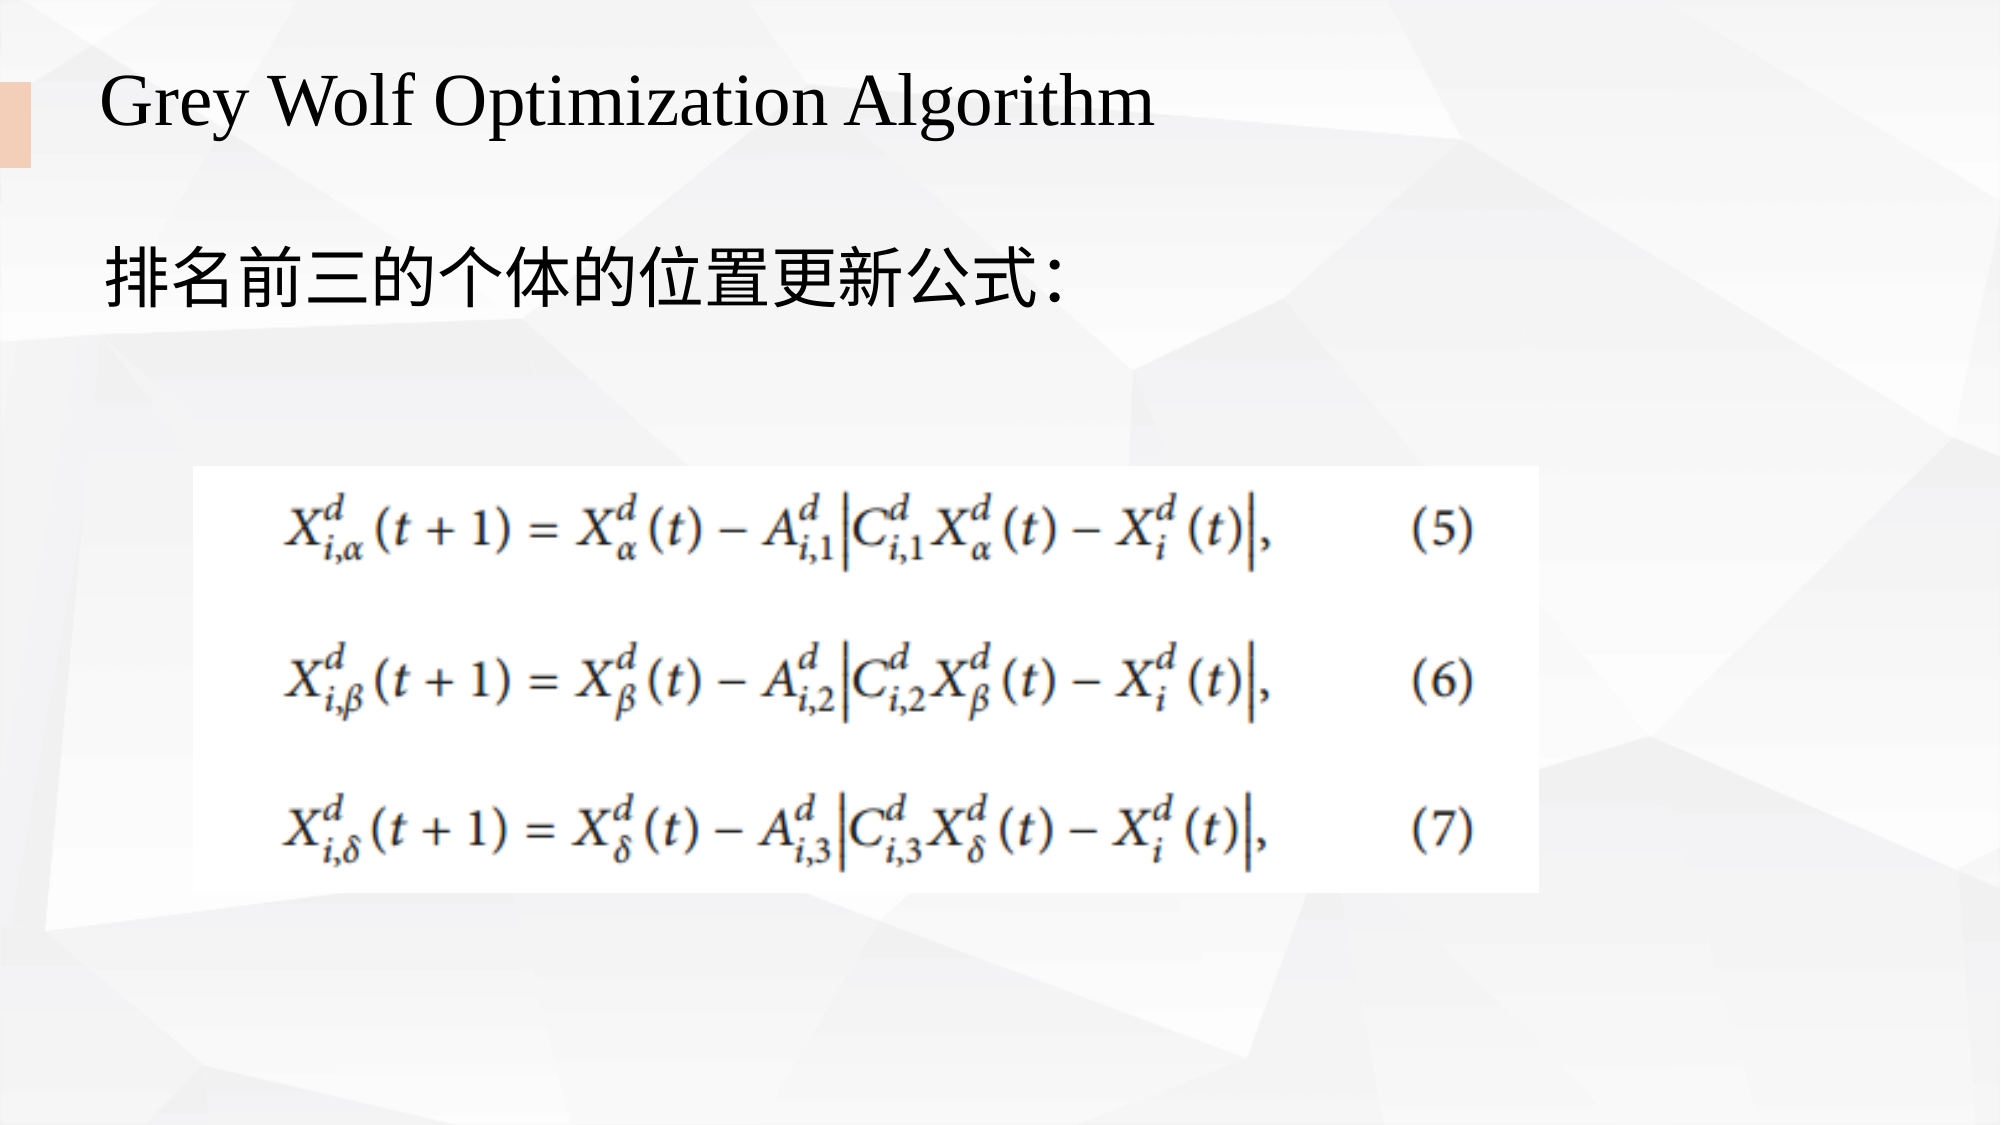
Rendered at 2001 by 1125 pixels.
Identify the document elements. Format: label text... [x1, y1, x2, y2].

picture [0, 0, 2001, 1125]
text_box 排名前三的个体的位置更新公式： [89, 228, 1206, 323]
text_box Grey Wolf Optimization Algorithm [66, 53, 1373, 150]
text_box [168, 166, 1891, 389]
text_box [168, 730, 1869, 1019]
text_box [0, 82, 31, 168]
